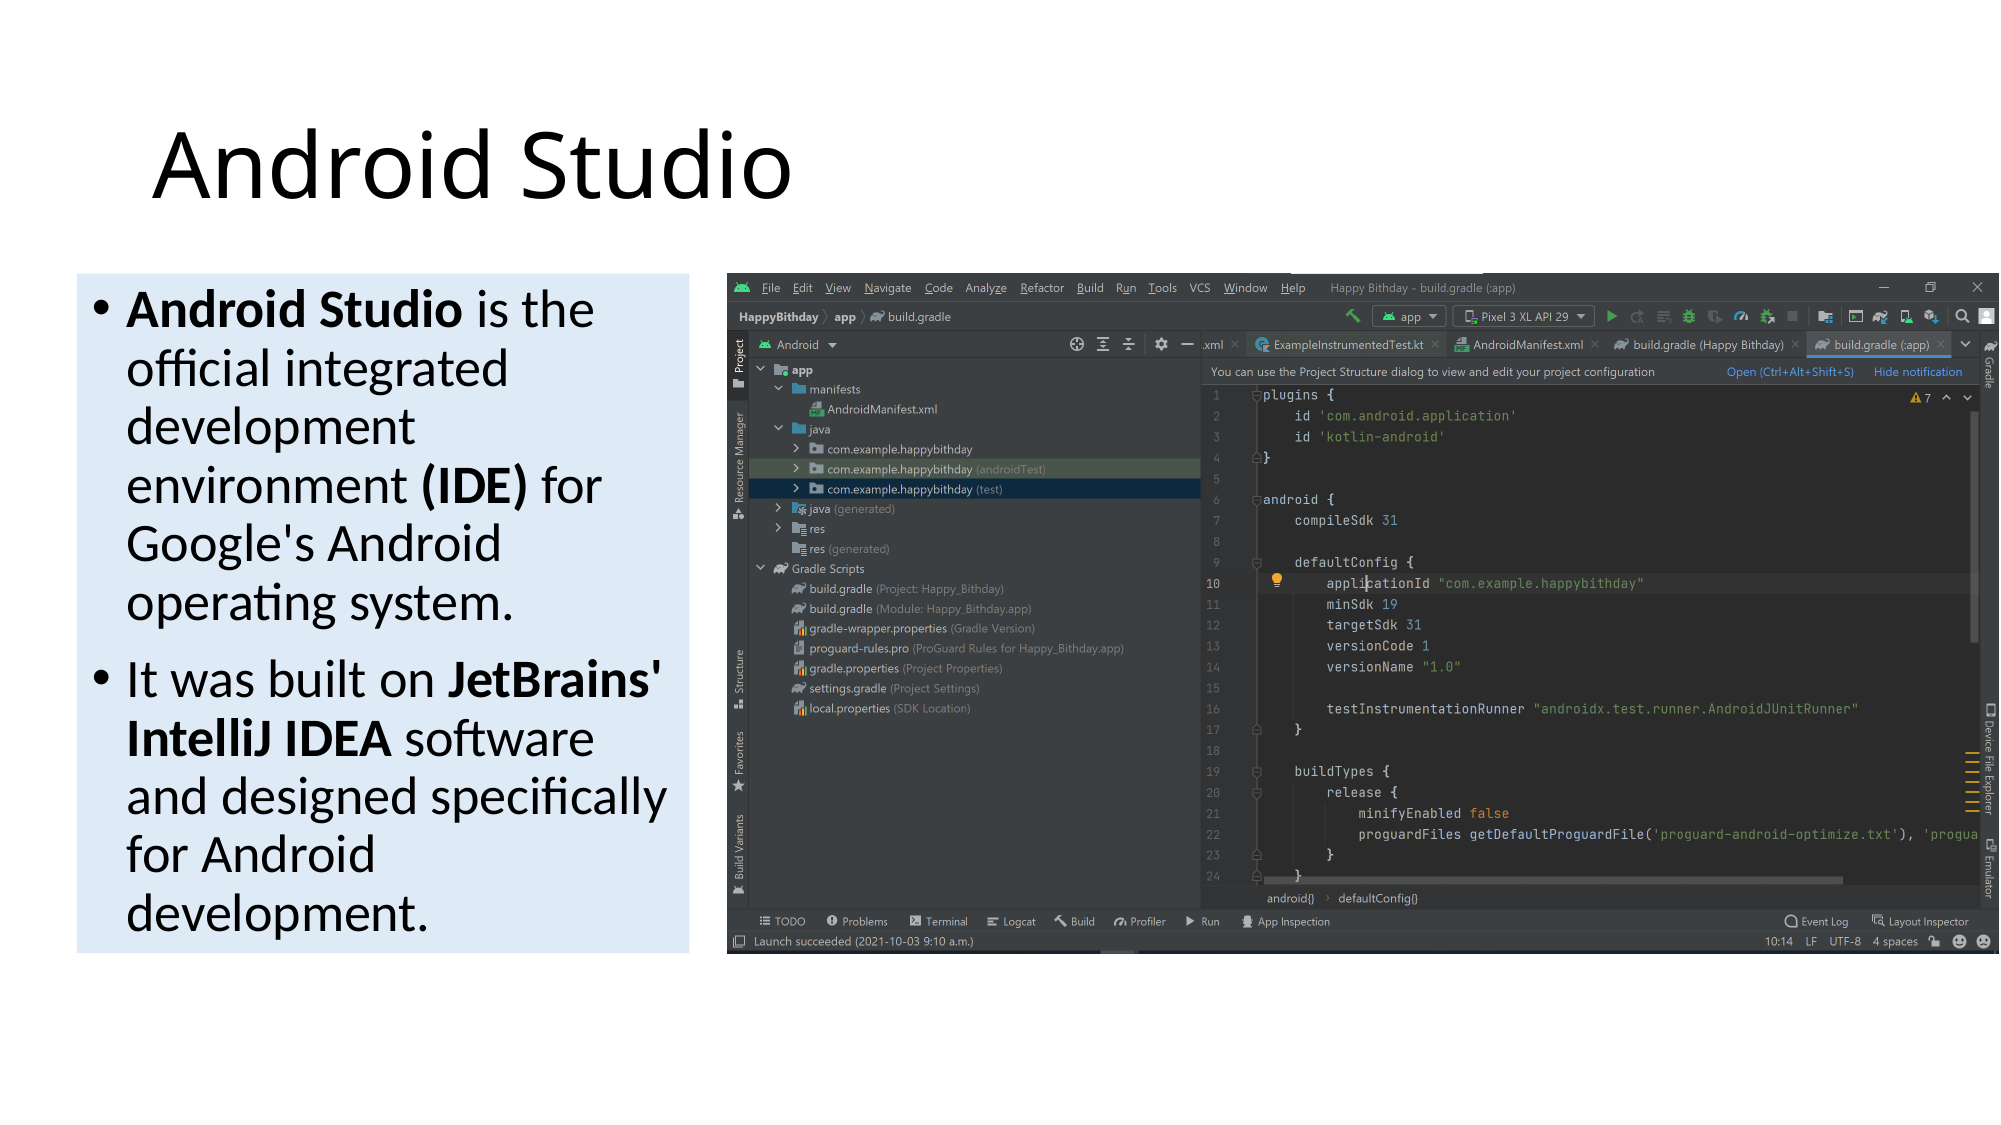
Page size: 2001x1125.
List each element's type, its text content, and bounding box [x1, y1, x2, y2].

list Android Studio is the official integrated development environment (IDE) for Google's Android operating system. It was built on JetBrains' IntelliJ IDEA software and designed specifically for Android development. [76, 273, 690, 954]
picture [727, 273, 1999, 954]
title Android Studio [137, 59, 1863, 278]
